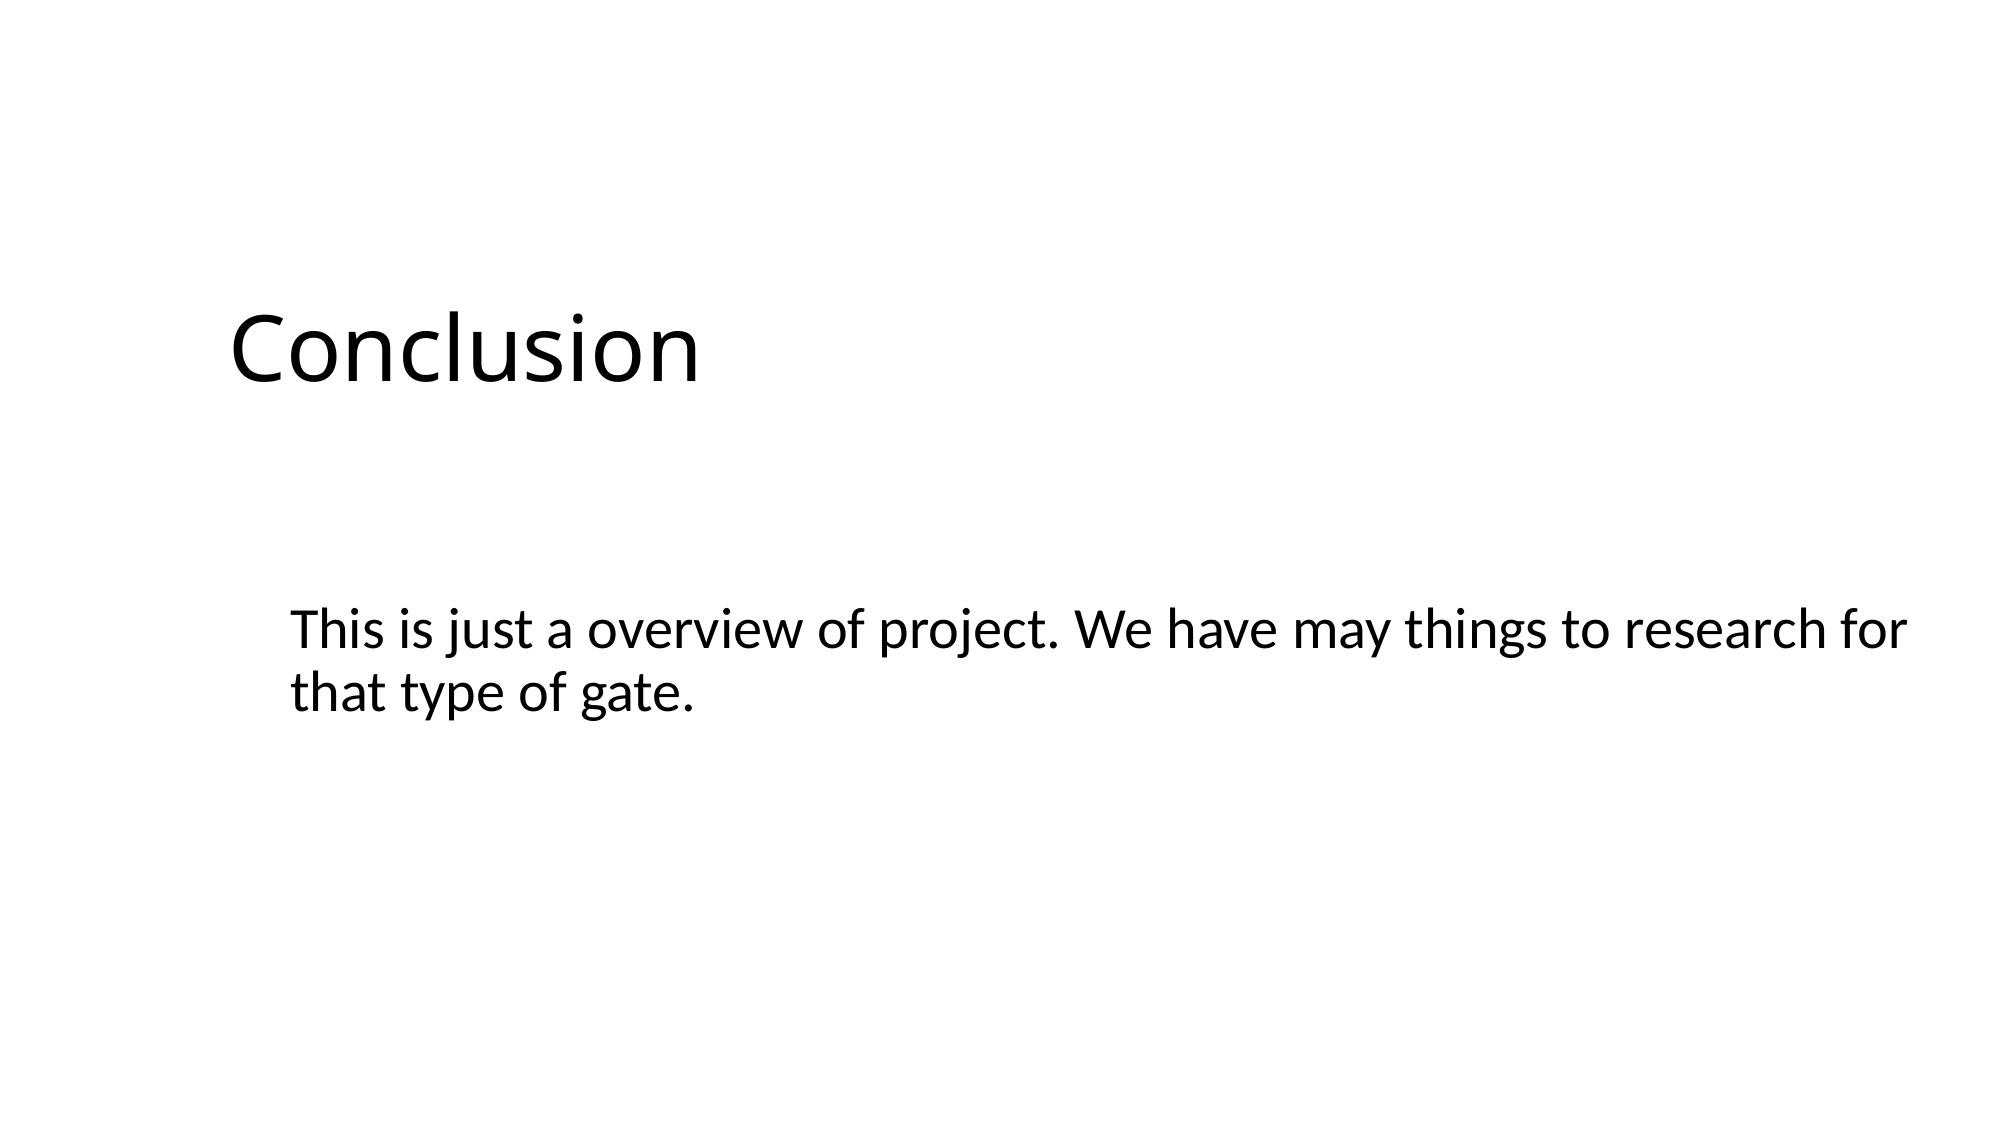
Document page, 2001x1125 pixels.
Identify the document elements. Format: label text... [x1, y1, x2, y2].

list This is just a overview of project. We have may things to research for that type of gate. [275, 590, 2000, 992]
title Conclusion [213, 243, 1939, 461]
